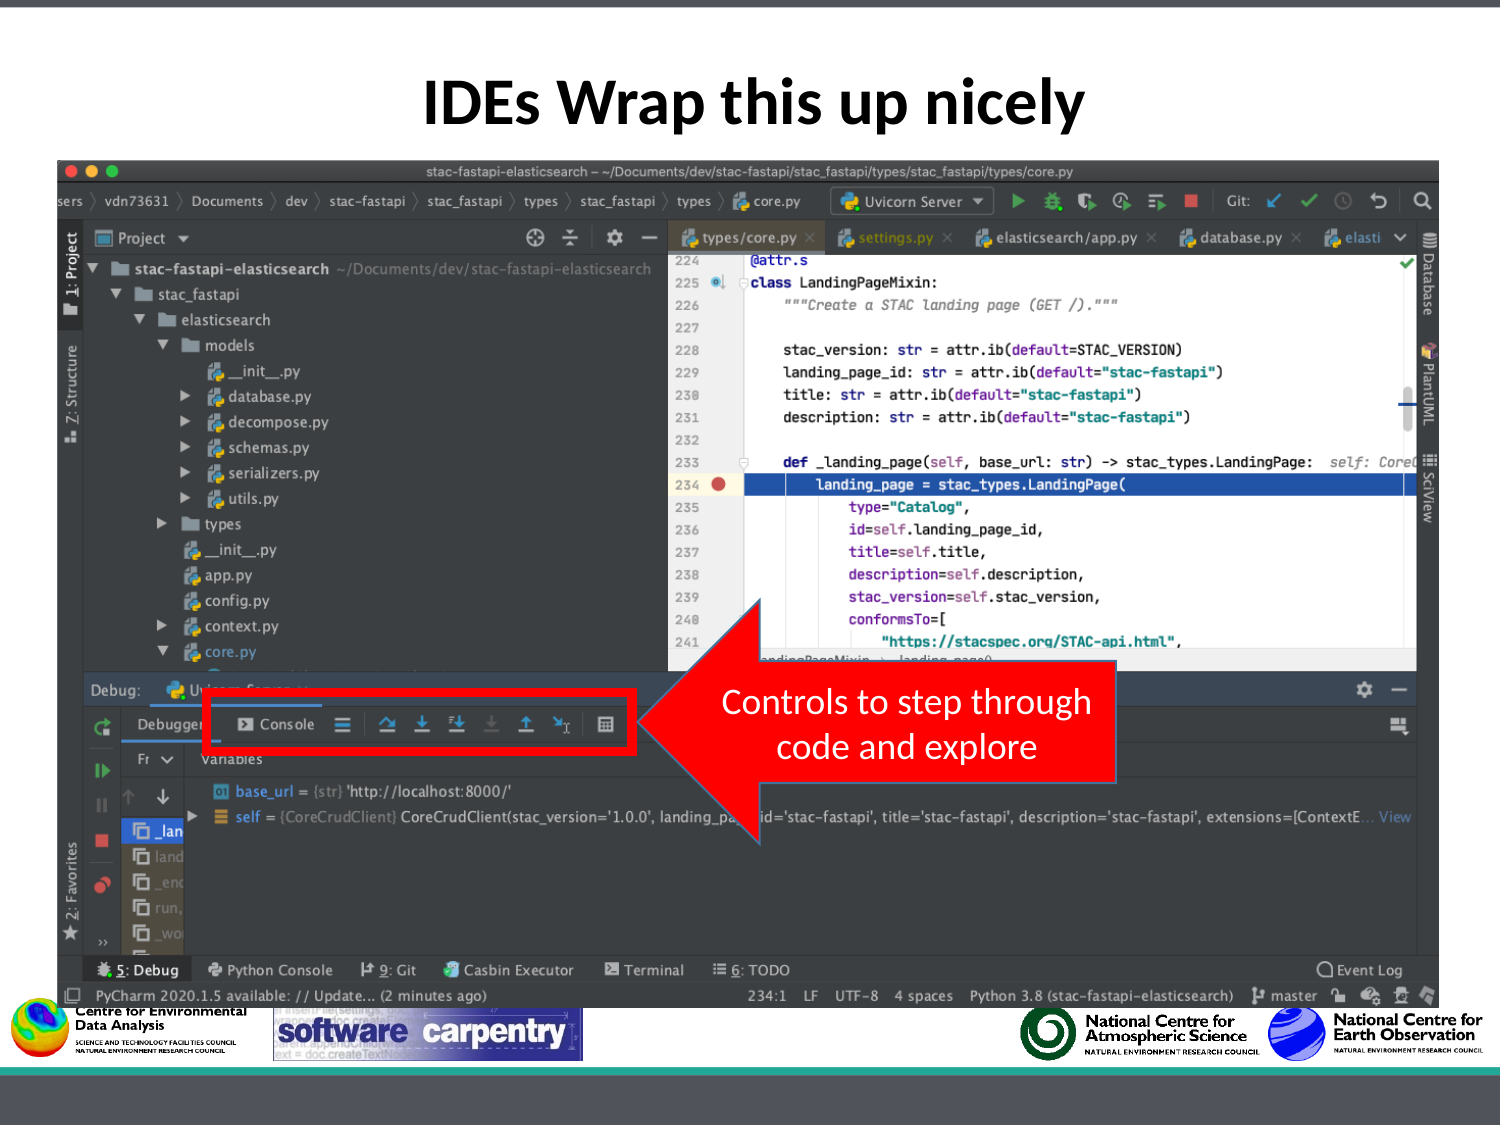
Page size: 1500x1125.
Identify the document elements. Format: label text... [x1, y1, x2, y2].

picture [0, 0, 1500, 1125]
title IDEs Wrap this up nicely [64, 30, 1446, 176]
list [57, 160, 1439, 1008]
